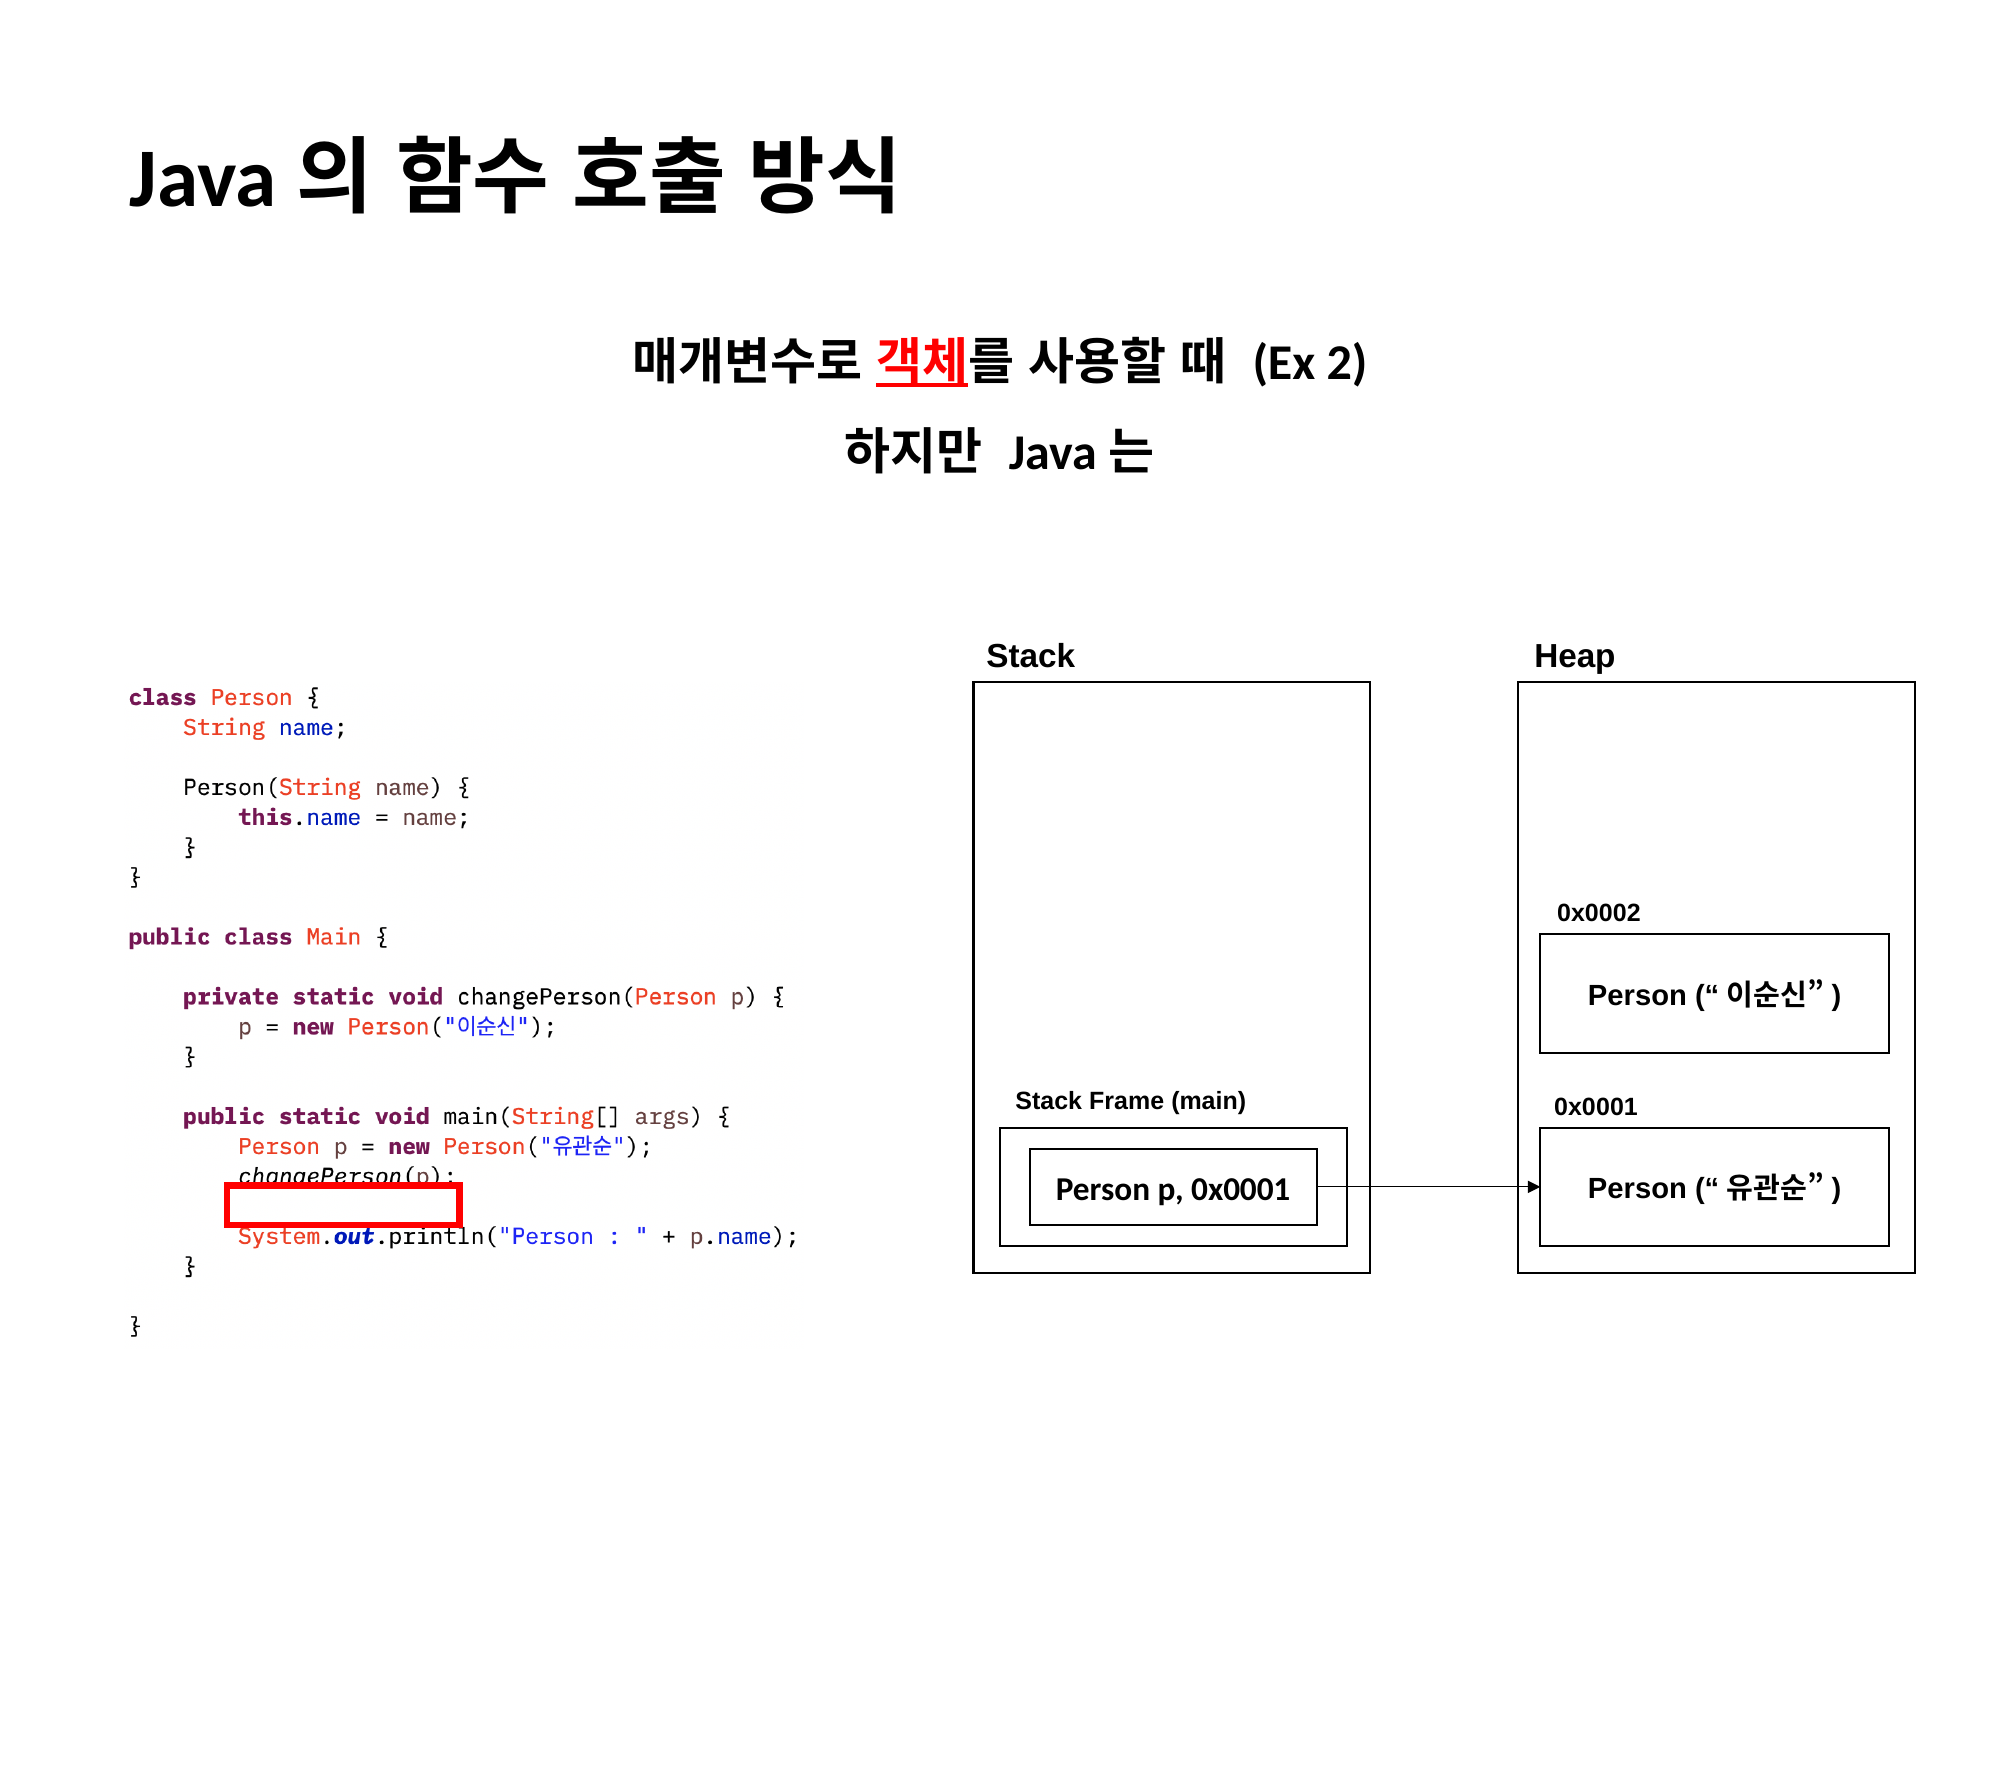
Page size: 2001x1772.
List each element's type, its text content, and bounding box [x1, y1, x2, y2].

picture [124, 682, 804, 1349]
text_box 0x0001 [1539, 1083, 1654, 1128]
text_box Person (“유관순”) [1539, 1127, 1890, 1247]
text_box Stack [971, 626, 1090, 682]
text_box [972, 681, 1371, 1274]
text_box 0x0002 [1542, 888, 1656, 934]
text_box Java의 함수 호출 방식 [115, 115, 917, 231]
text_box Person p, 0x0001 [1029, 1148, 1318, 1226]
text_box [999, 1127, 1348, 1247]
text_box 매개변수로 객체를 사용할 때 (Ex 2) 하지만 Java는 [617, 321, 1383, 487]
text_box Person (“이순신”) [1539, 933, 1890, 1054]
text_box Stack Frame (main) [1000, 1077, 1262, 1122]
text_box [1517, 681, 1916, 1274]
text_box Heap [1519, 626, 1631, 682]
